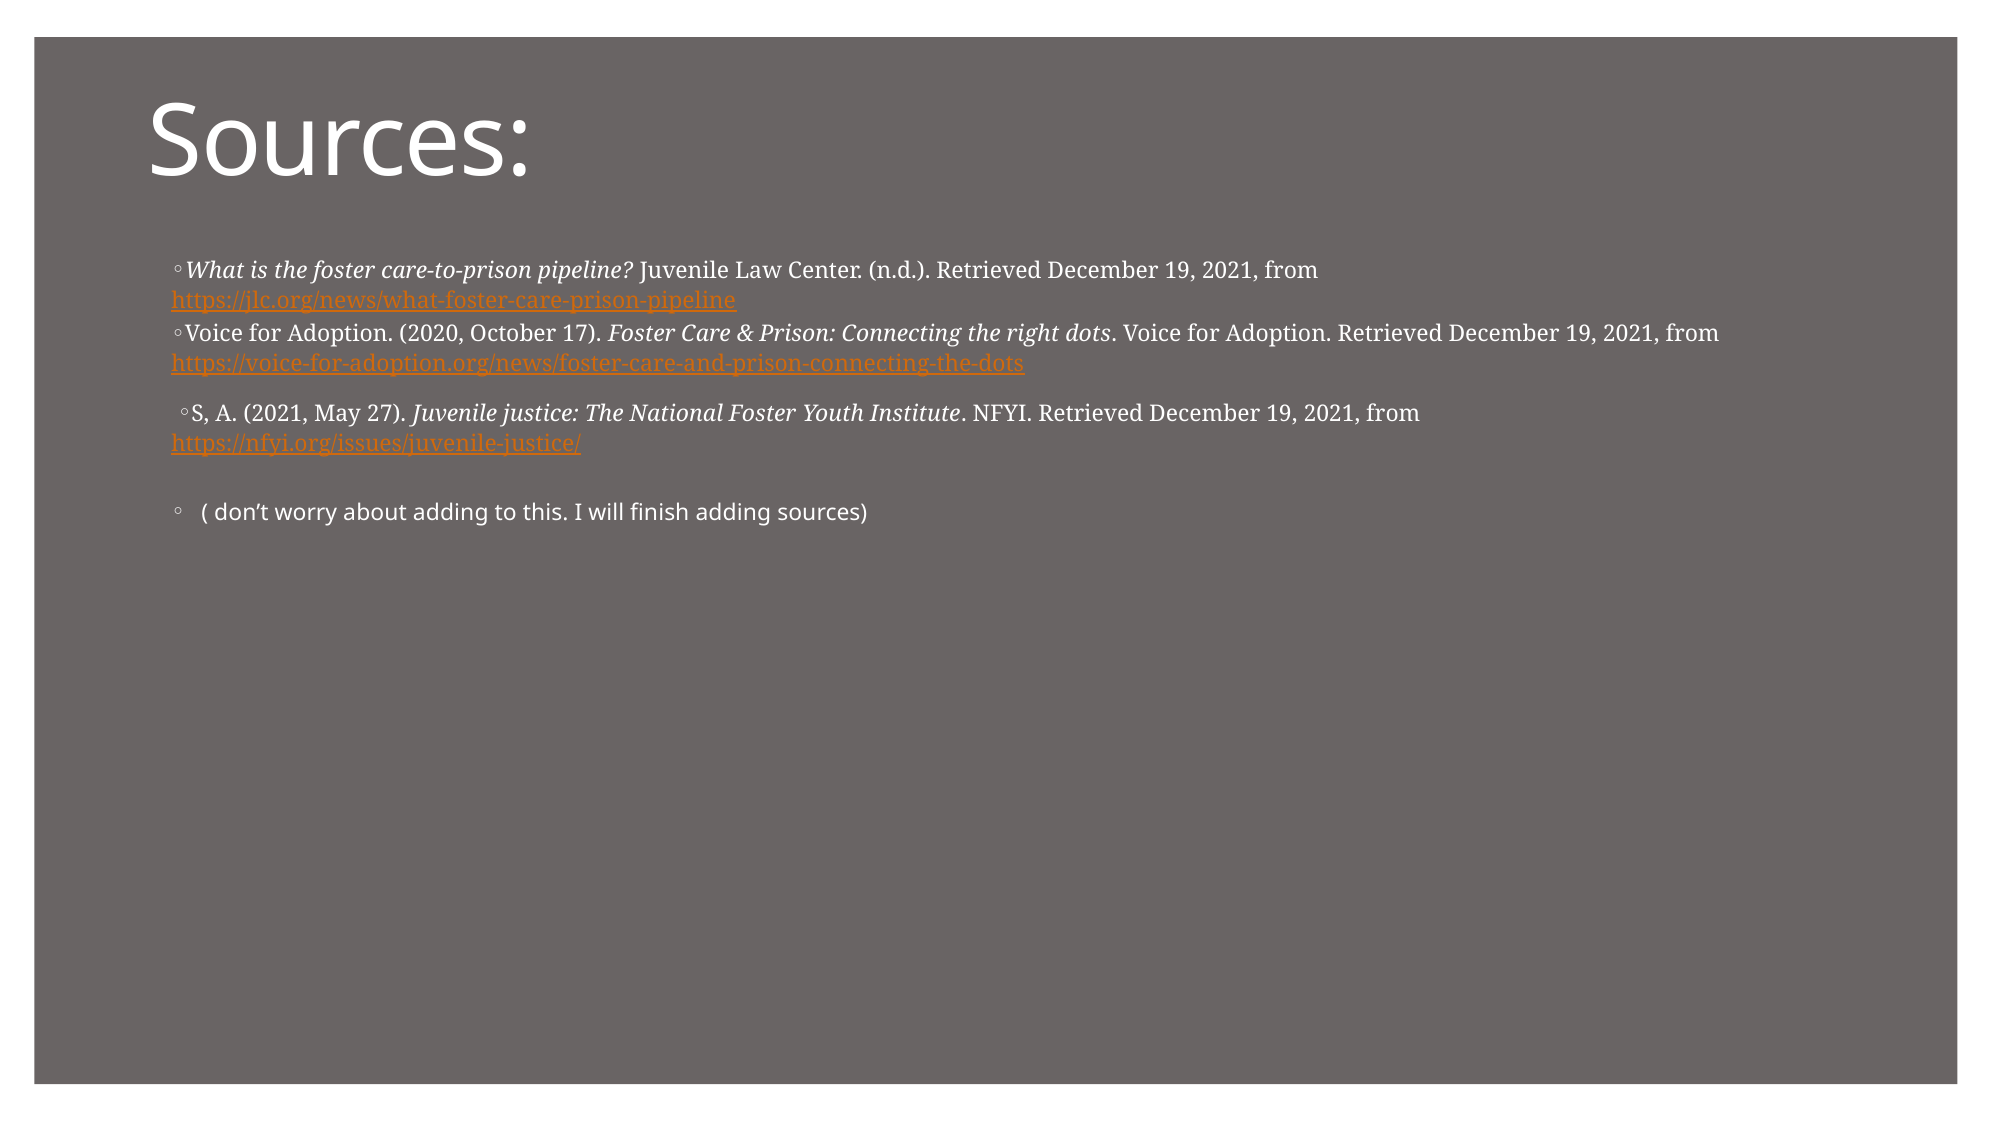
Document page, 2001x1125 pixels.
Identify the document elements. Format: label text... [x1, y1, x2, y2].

list What is the foster care-to-prison pipeline? Juvenile Law Center. (n.d.). Retrieved December 19, 2021, from https://jlc.org/news/what-foster-care-prison-pipeline Voice for Adoption. (2020, October 17). Foster Care & Prison: Connecting the right dots. Voice for Adoption. Retrieved December 19, 2021, from https://voice-for-adoption.org/news/foster-care-and-prison-connecting-the-dots S, A. (2021, May 27). Juvenile justice: The National Foster Youth Institute. NFYI. Retrieved December 19, 2021, from https://nfyi.org/issues/juvenile-justice/ ( don’t worry about adding to this. I will finish adding sources) [156, 244, 1807, 960]
text_box [0, 0, 2000, 1125]
text_box [34, 37, 1958, 1085]
title Sources: [132, 40, 695, 245]
